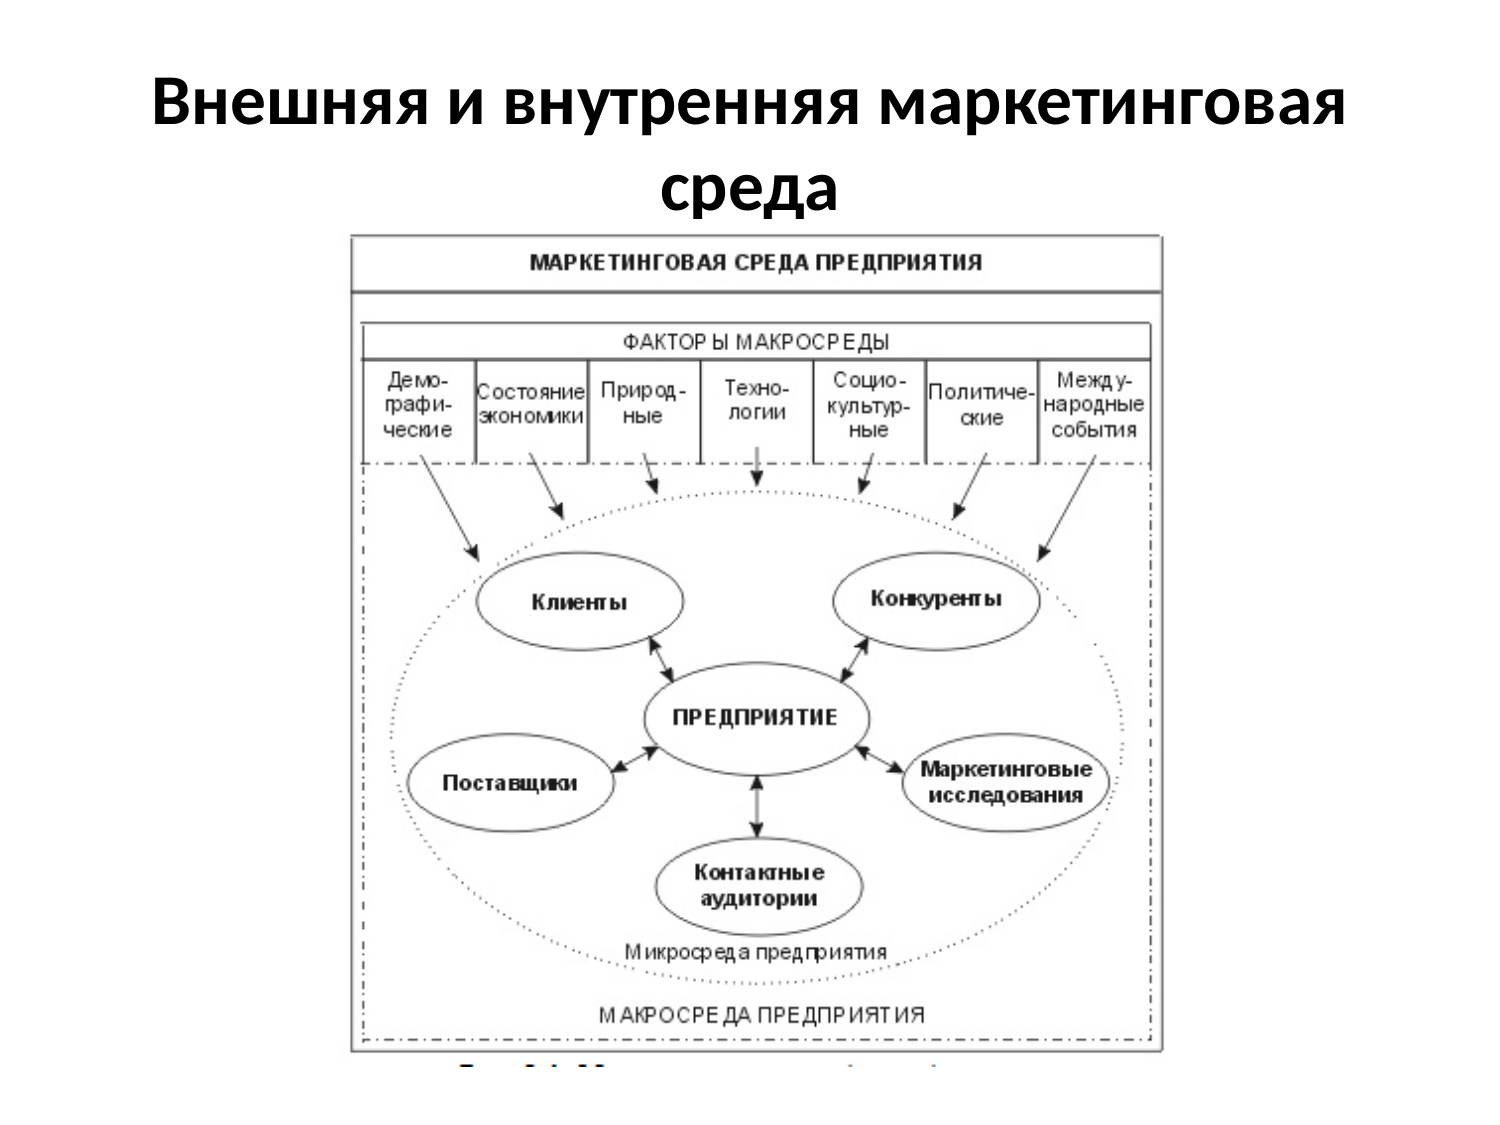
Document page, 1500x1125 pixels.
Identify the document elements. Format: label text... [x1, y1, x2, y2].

title Внешняя и внутренняя маркетинговая среда [75, 45, 1425, 233]
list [339, 219, 1173, 1067]
